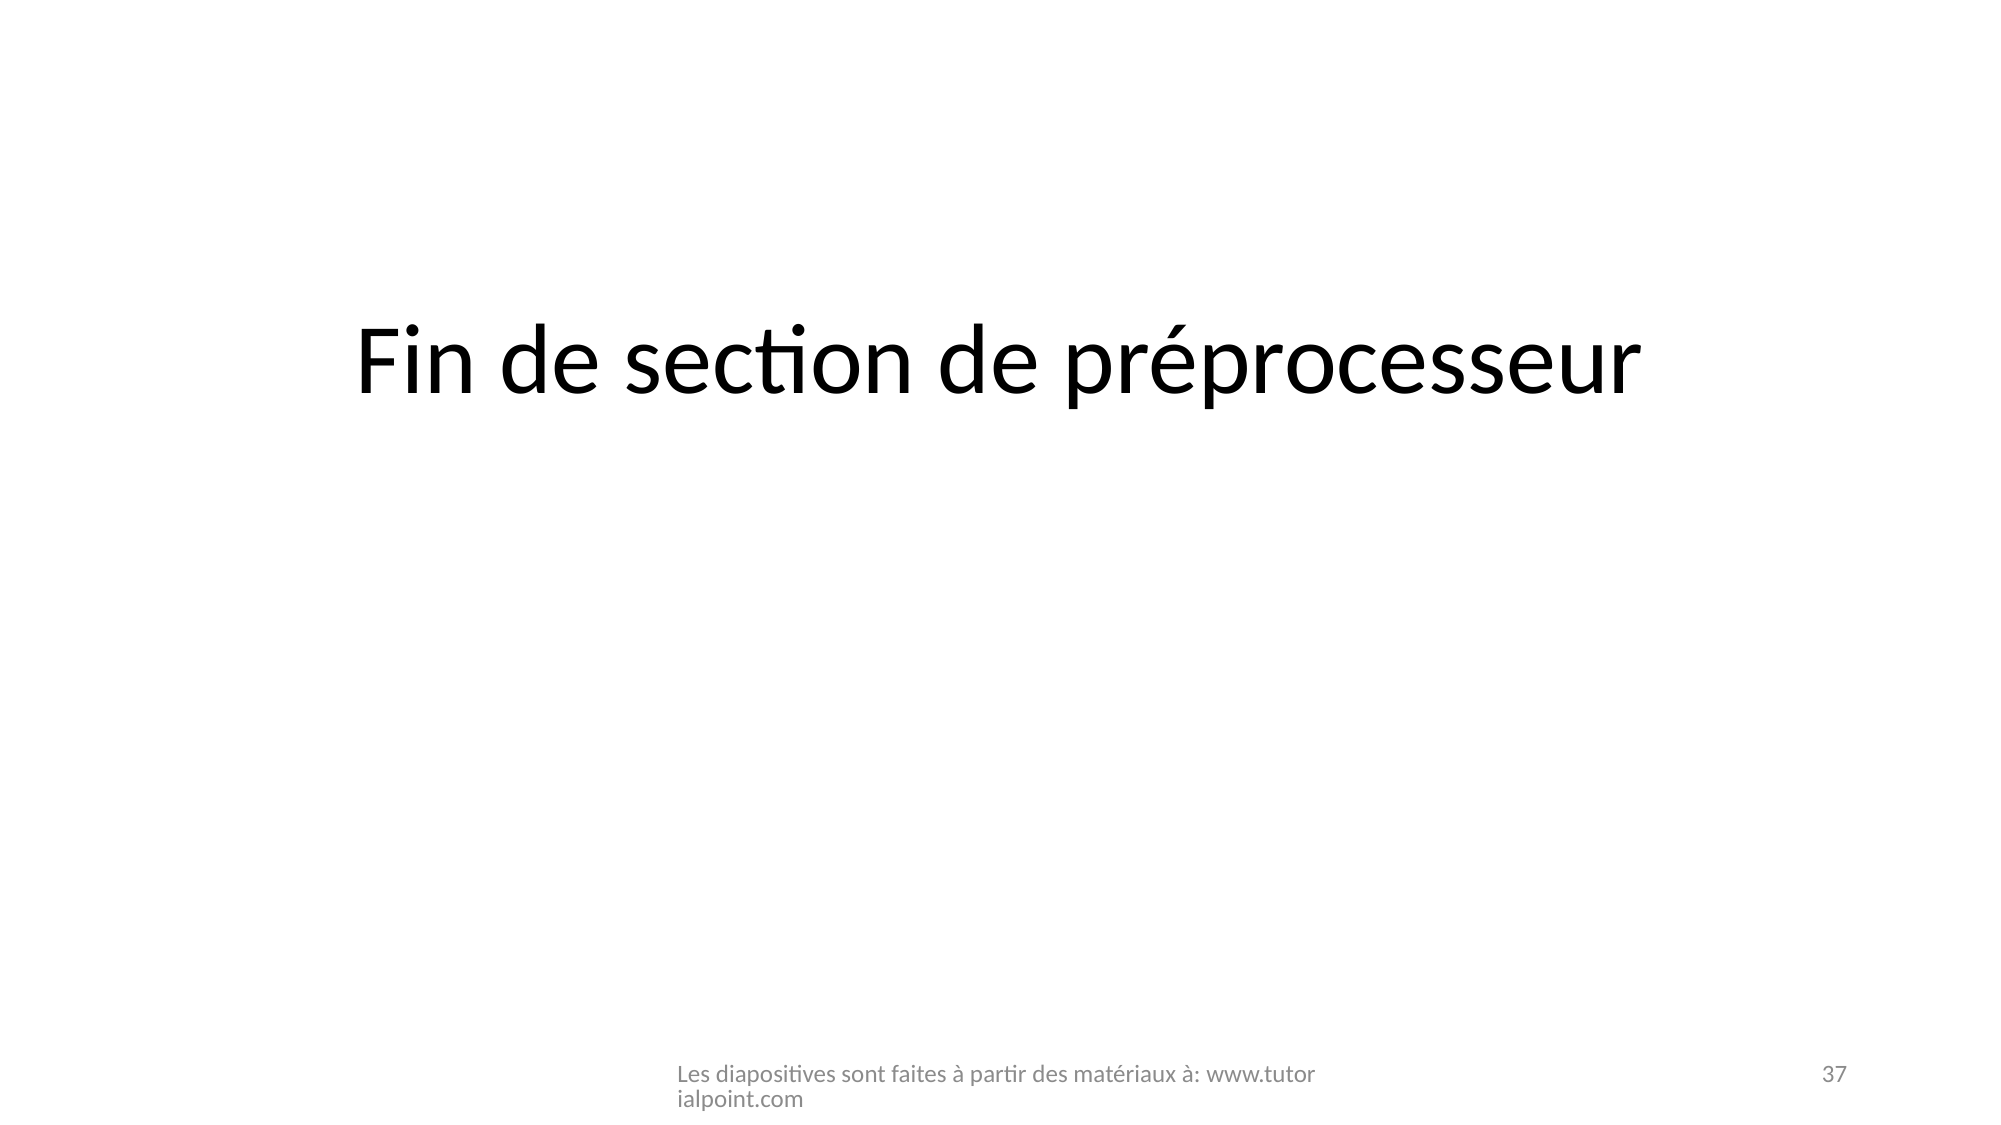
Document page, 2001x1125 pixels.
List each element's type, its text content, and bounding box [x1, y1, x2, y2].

footer Les diapositives sont faites à partir des matériaux à: www.tutorialpoint.com [662, 1042, 1338, 1103]
list Fin de section de préprocesseur [137, 299, 1863, 1014]
slide_number 37 [1412, 1042, 1863, 1103]
